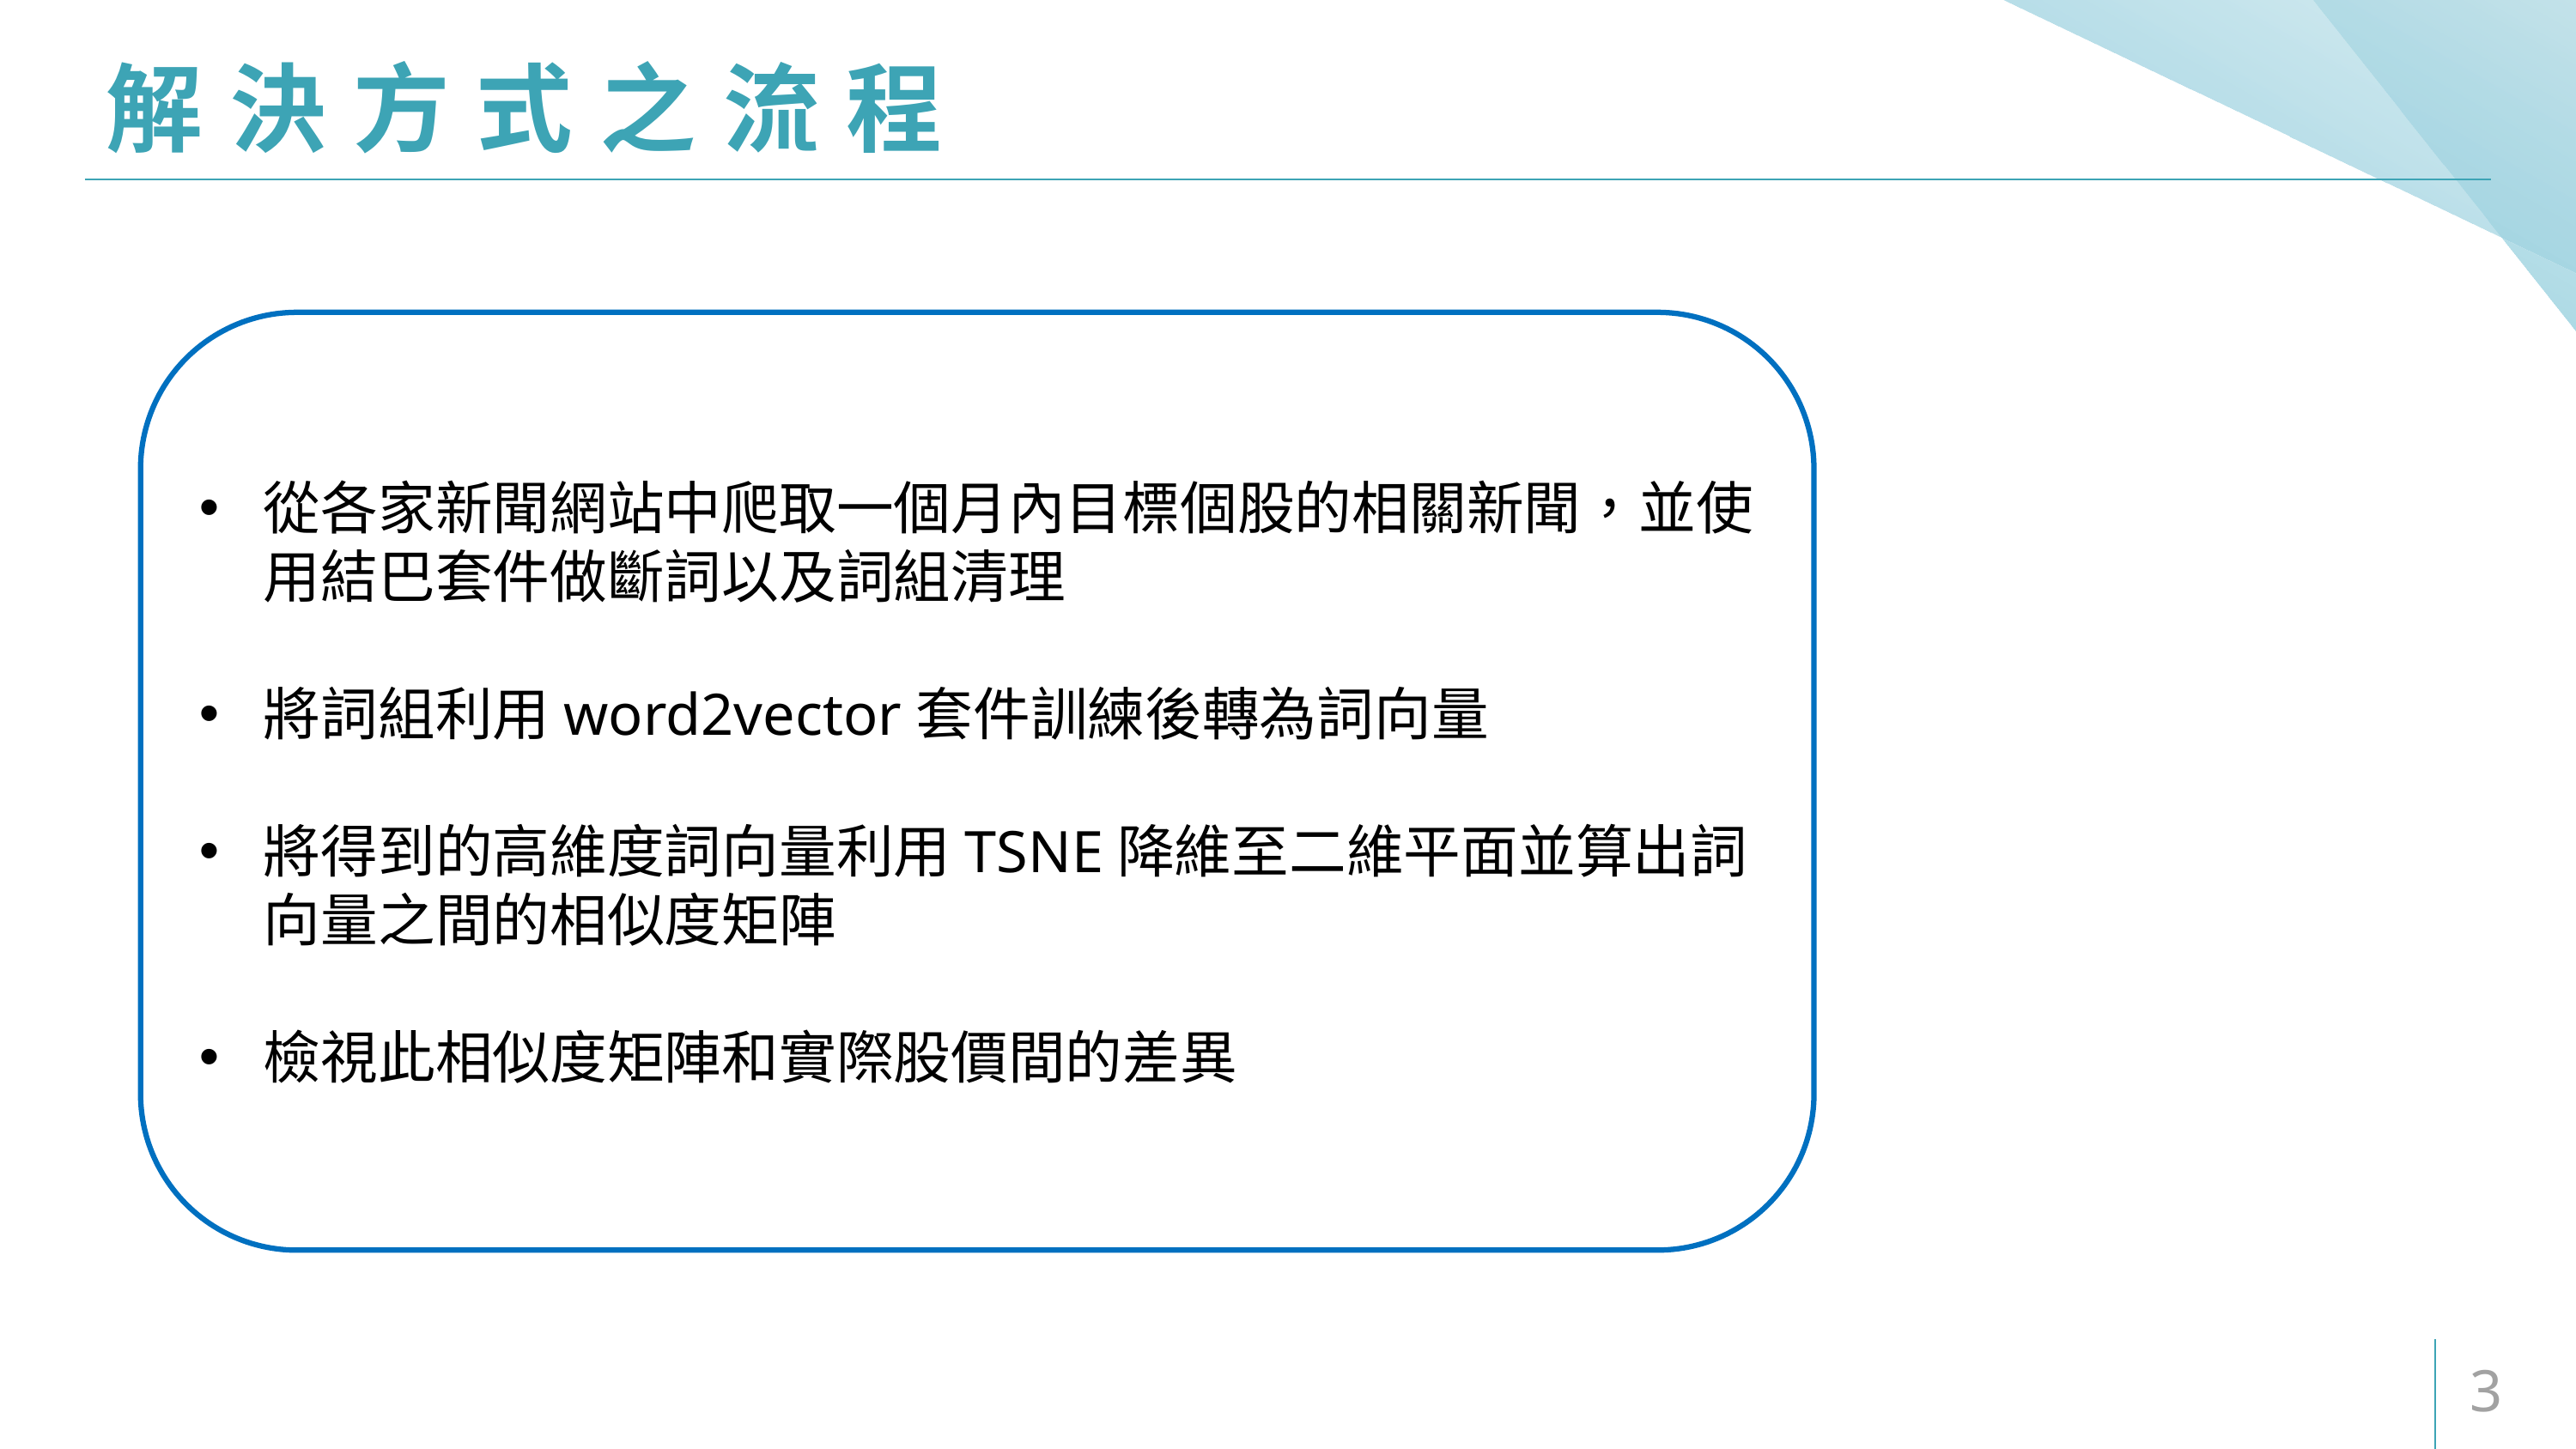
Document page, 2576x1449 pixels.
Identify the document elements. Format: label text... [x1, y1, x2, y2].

title 解決方式之流程 [83, 27, 2442, 186]
slide_number 3 [2446, 1350, 2575, 1428]
text_box 從各家新聞網站中爬取一個月內目標個股的相關新聞，並使用結巴套件做斷詞以及詞組清理 將詞組利用word2vector套件訓練後轉為詞向量 將得到的高維度詞向量利用TSNE降維至二維平面並算出詞向量之間的相似度矩陣 檢視此相似度矩陣和實際股價間的差異 [138, 310, 1816, 1252]
